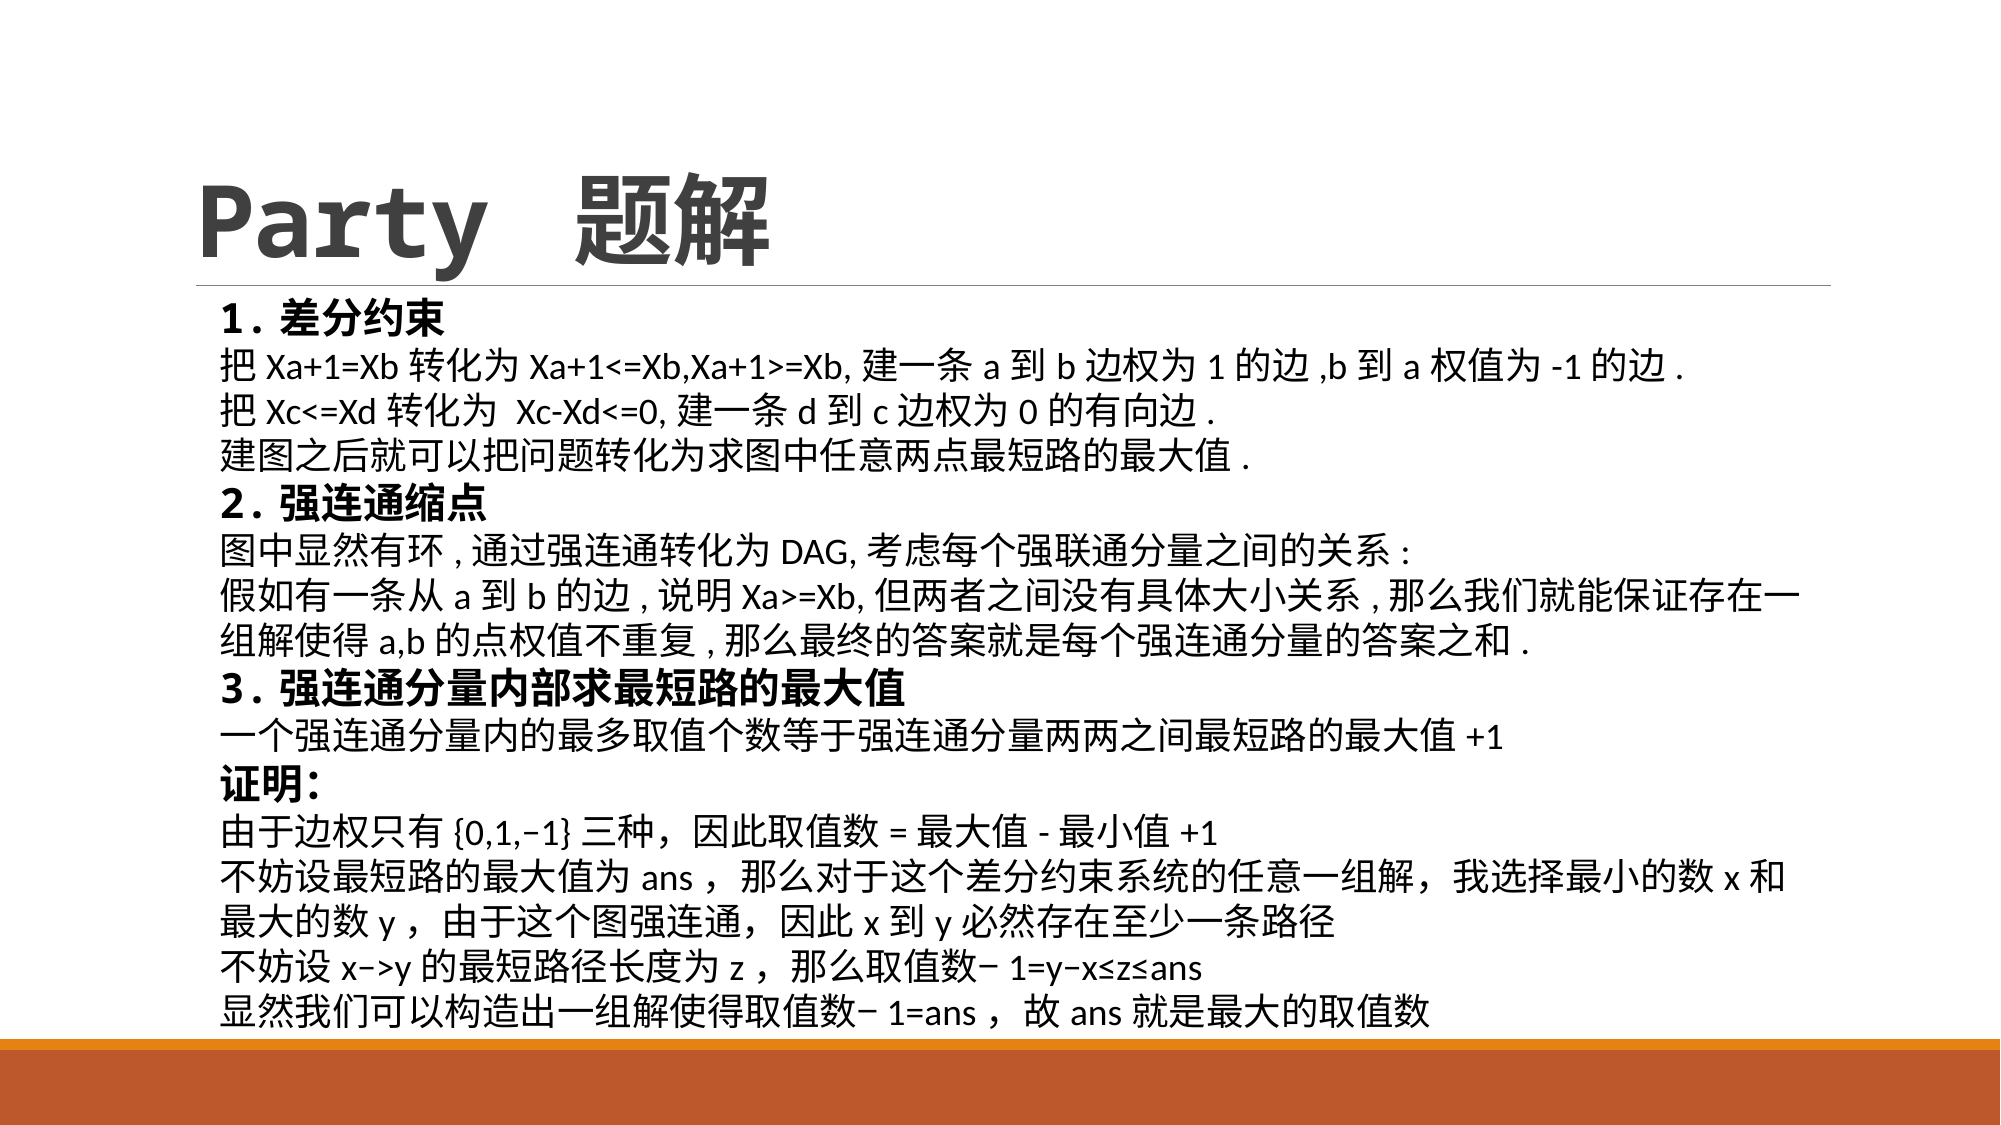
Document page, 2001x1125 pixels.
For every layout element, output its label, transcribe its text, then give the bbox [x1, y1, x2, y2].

title Party 题解 [180, 47, 1830, 285]
text_box 1.差分约束 把Xa+1=Xb转化为Xa+1<=Xb,Xa+1>=Xb,建一条a到b边权为1的边,b到a权值为-1的边. 把Xc<=Xd转化为 Xc-Xd<=0,建一条d到c边权为0的有向边. 建图之后就可以把问题转化为求图中任意两点最短路的最大值. 2.强连通缩点 图中显然有环,通过强连通转化为DAG,考虑每个强联通分量之间的关系: 假如有一条从a到b的边,说明Xa>=Xb,但两者之间没有具体大小关系,那么我们就能保证存在一组解使得a,b的点权值不重复,那么最终的答案就是每个强连通分量的答案之和. 3.强连通分量内部求最短路的最大值 一个强连通分量内的最多取值个数等于强连通分量两两之间最短路的最大值+1 证明： 由于边权只有{0,1,−1}三种，因此取值数=最大值-最小值+1 不妨设最短路的最大值为ans，那么对于这个差分约束系统的任意一组解，我选择最小的数x和最大的数y，由于这个图强连通，因此x到y必然存在至少一条路径 不妨设x−>y的最短路径长度为z，那么取值数−1=y−x≤z≤ans 显然我们可以构造出一组解使得取值数−1=ans，故ans就是最大的取值数 [204, 284, 1830, 1040]
